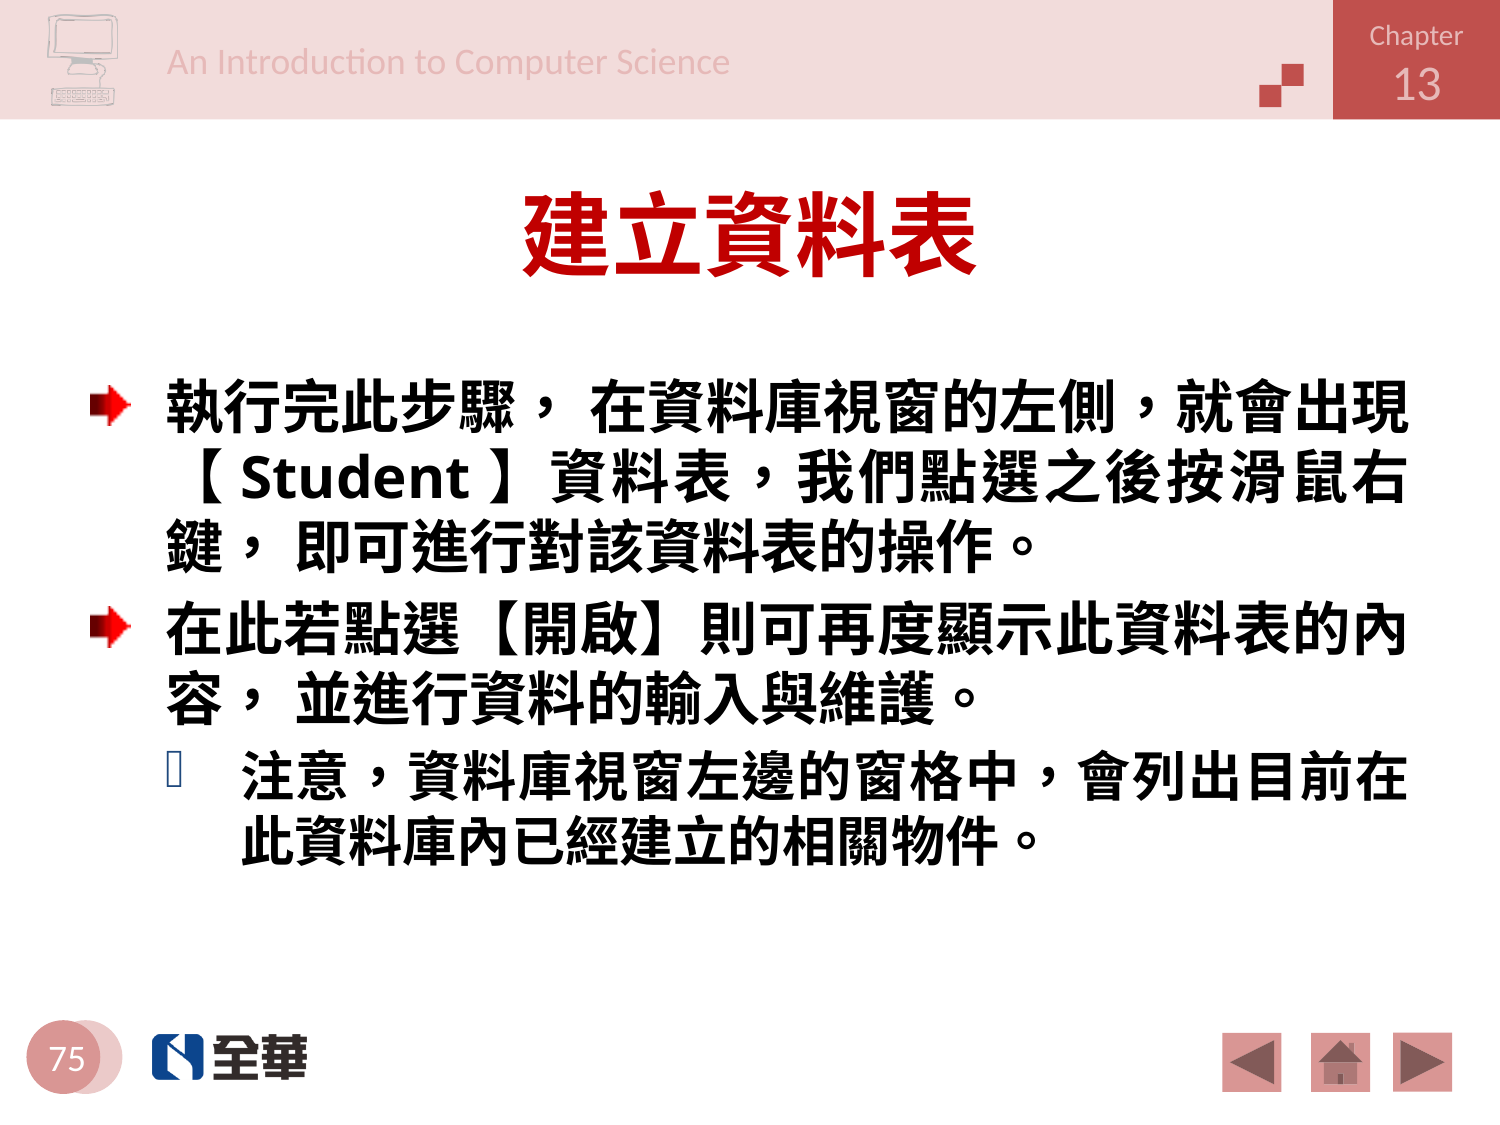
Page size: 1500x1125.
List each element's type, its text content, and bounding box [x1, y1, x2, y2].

title 建立資料表 [75, 138, 1425, 327]
picture [90, 606, 131, 648]
picture [90, 385, 131, 426]
picture [47, 14, 118, 106]
list 執行完此步驟， 在資料庫視窗的左側，就會出現【Student】資料表，我們點選之後按滑鼠右鍵， 即可進行對該資料表的操作。 在此若點選【開啟】則可再度顯示此資料表的內容， 並進行資料的輸入與維護。 注意，資料庫視窗左邊的窗格中，會列出目前在此資料庫內已經建立的相關物件。 [75, 363, 1425, 1005]
picture [152, 1034, 307, 1080]
